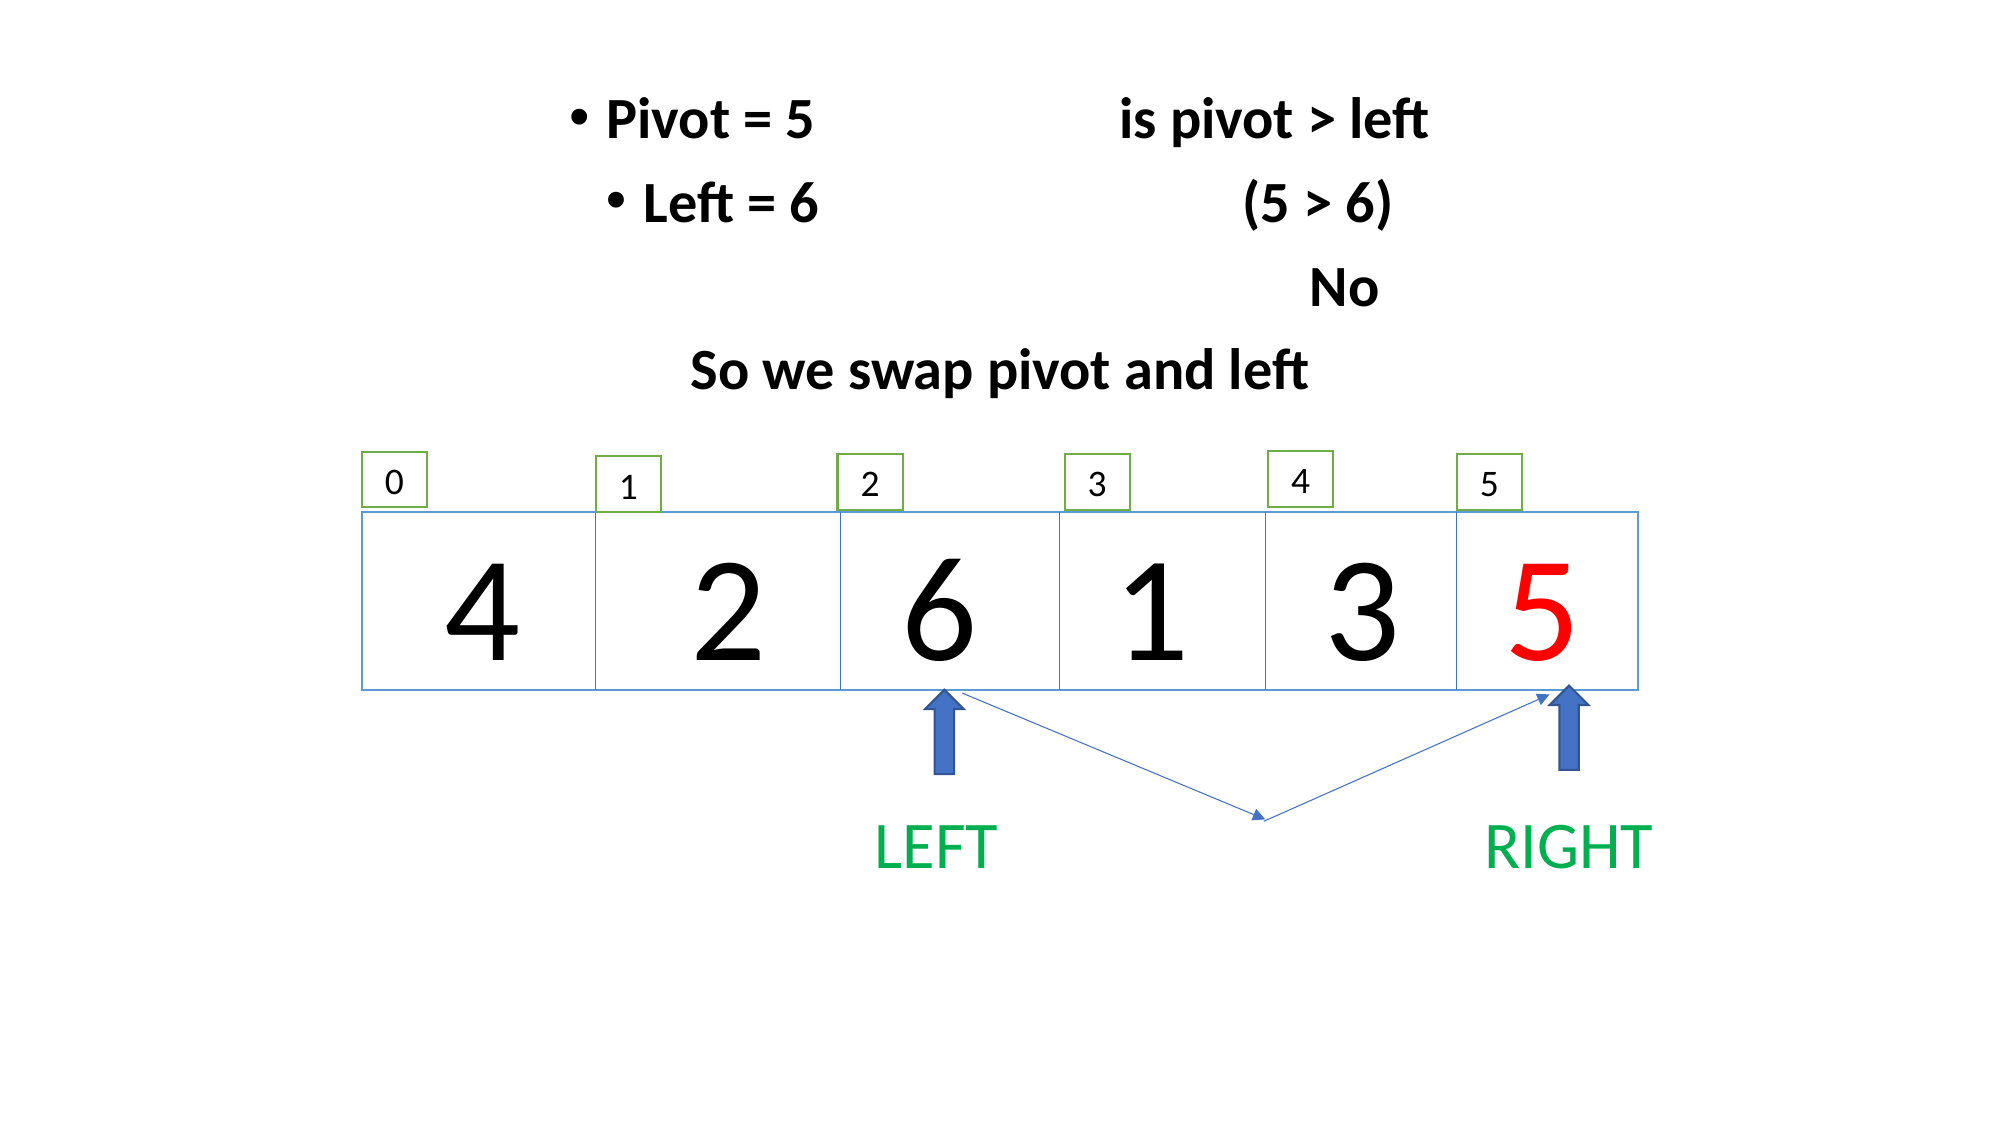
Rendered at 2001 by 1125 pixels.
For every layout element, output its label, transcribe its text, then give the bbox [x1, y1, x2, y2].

text_box 4 [1267, 450, 1334, 508]
text_box 1 [595, 455, 662, 513]
text_box RIGHT [1450, 794, 1688, 889]
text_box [1263, 694, 1550, 822]
text_box 3 [1064, 453, 1131, 511]
text_box [1550, 684, 1591, 771]
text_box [962, 693, 1266, 820]
text_box 5 [1456, 453, 1523, 511]
list Pivot = 5 is pivot > left Left = 6 (5 > 6) No So we swap pivot and left [137, 80, 1863, 1014]
text_box 0 [361, 451, 428, 508]
text_box 2 [836, 453, 904, 511]
text_box LEFT [840, 794, 1033, 889]
text_box 4 2 6 1 3 5 [361, 511, 1639, 691]
text_box [922, 688, 962, 776]
